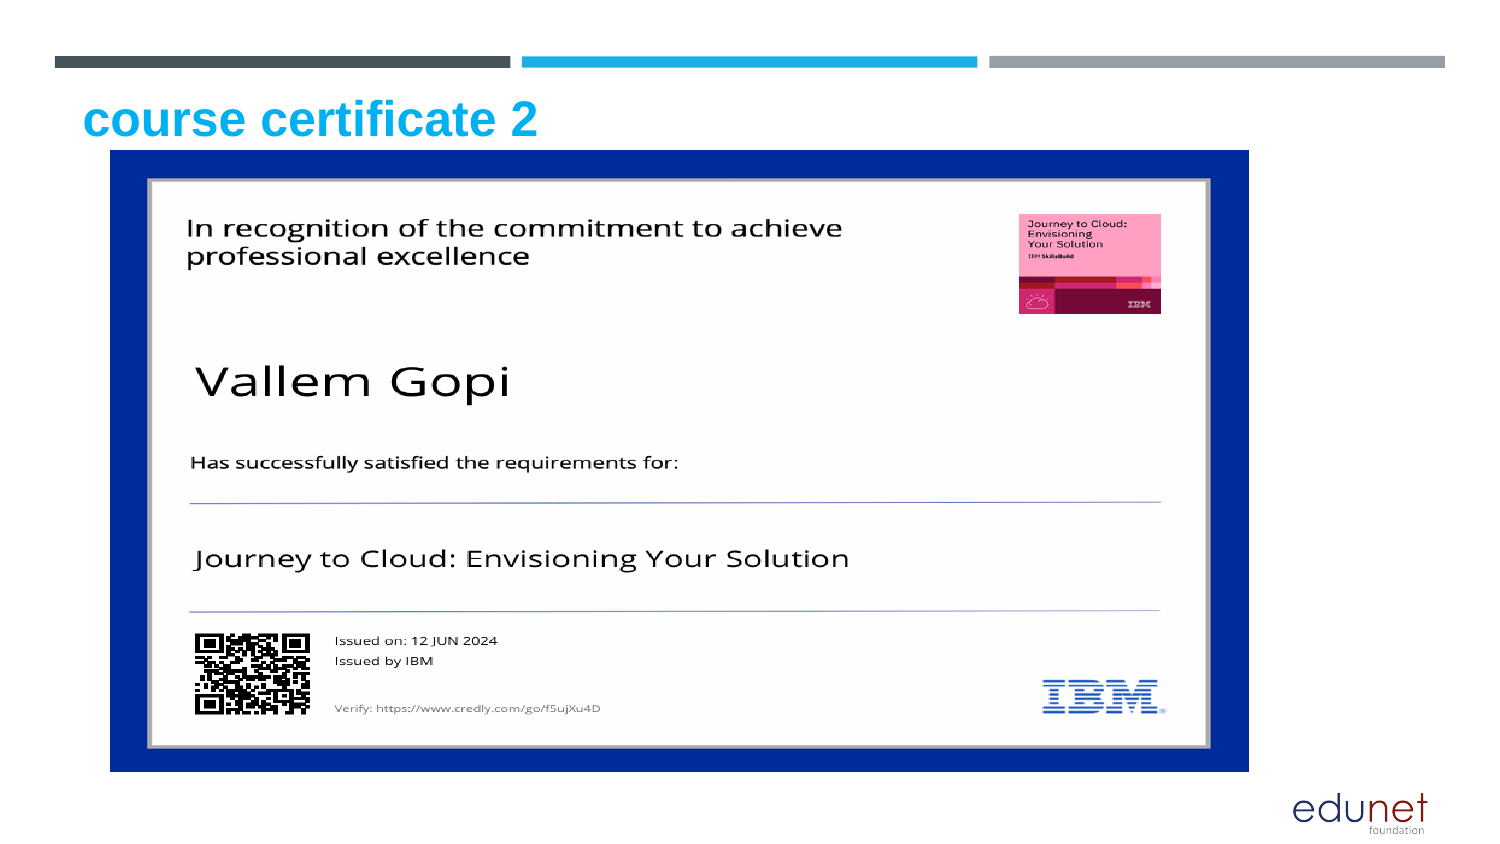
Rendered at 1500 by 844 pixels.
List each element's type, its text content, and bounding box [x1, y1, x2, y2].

title course certificate 2 [71, 86, 1429, 152]
picture [110, 150, 1249, 772]
picture [1290, 791, 1429, 837]
